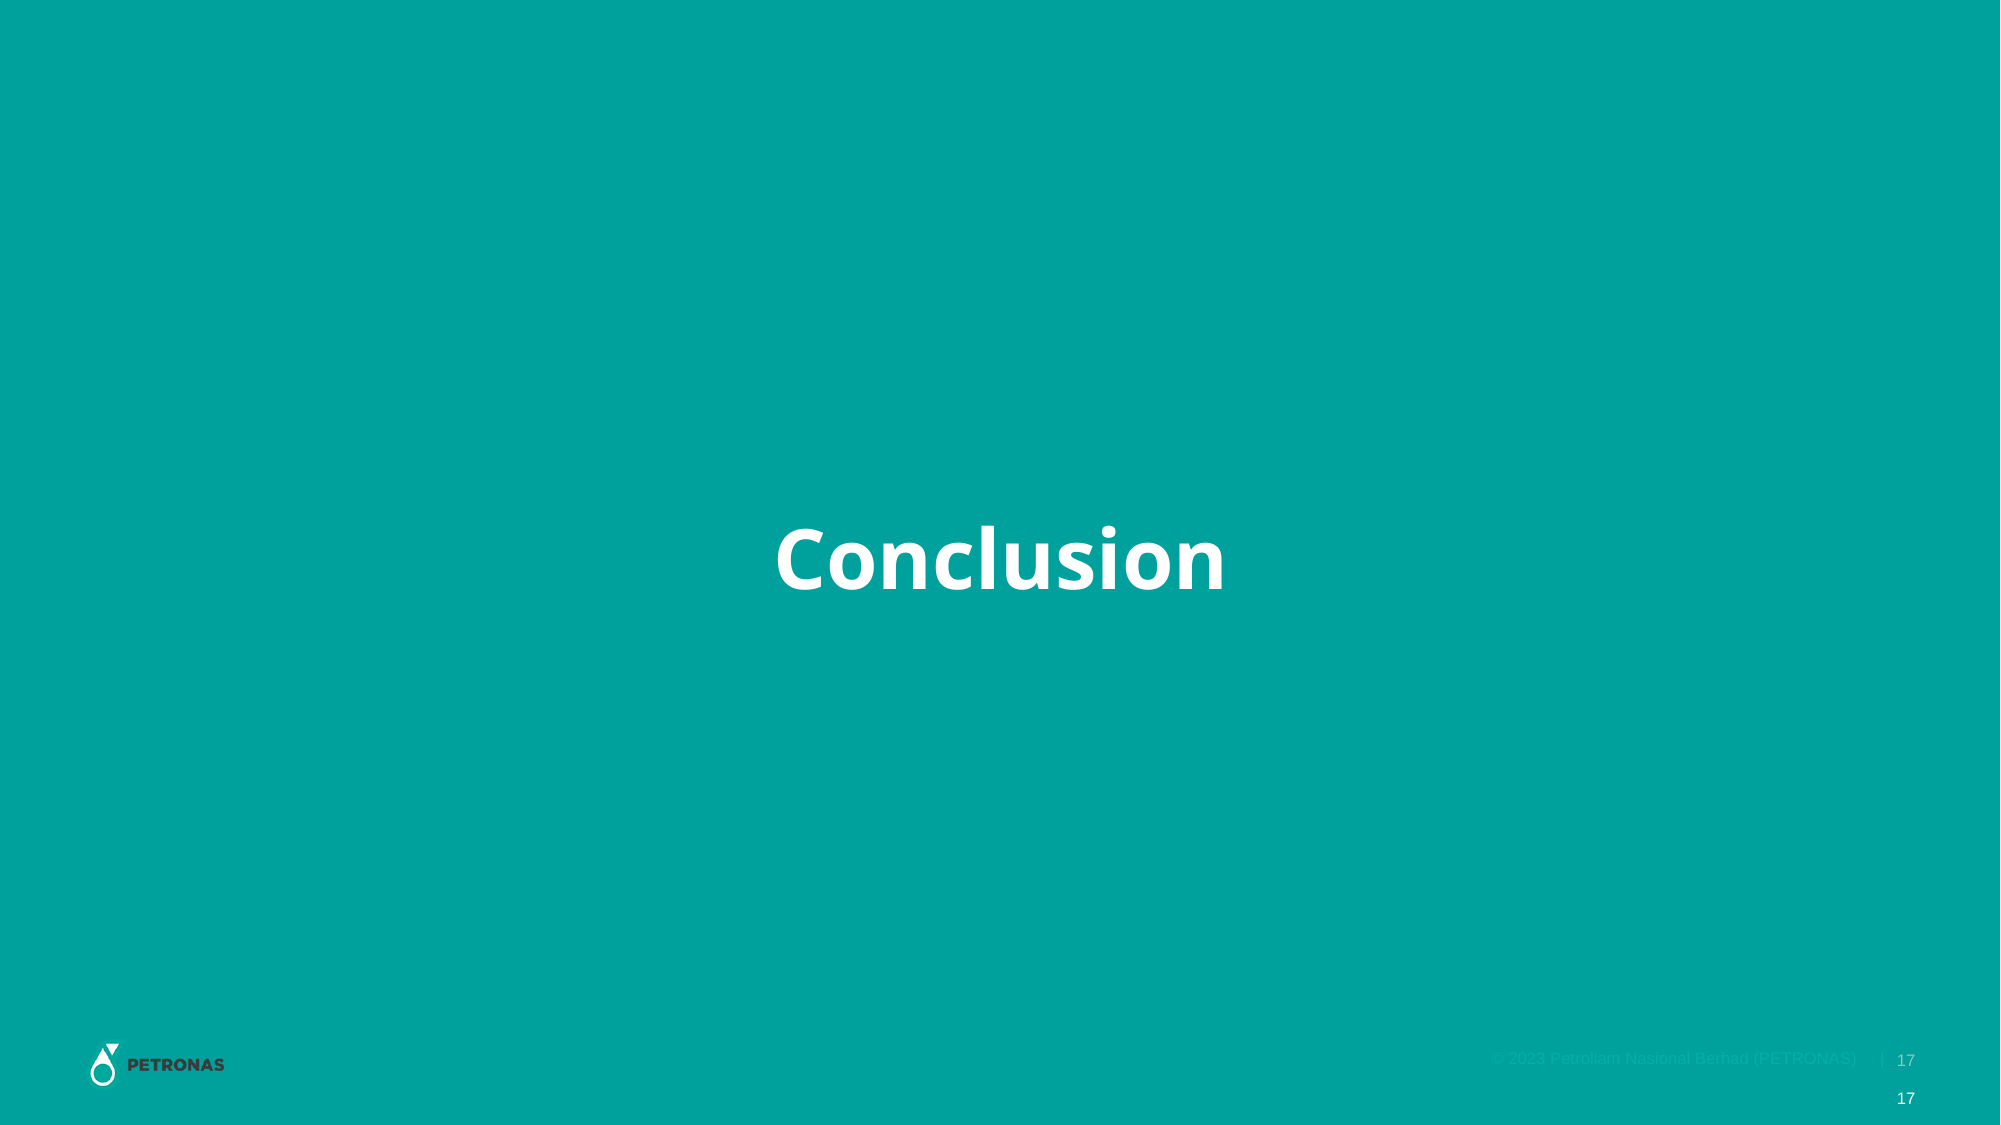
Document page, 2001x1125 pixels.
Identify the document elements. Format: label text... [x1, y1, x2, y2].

slide_number 17 [1885, 1029, 1916, 1064]
title Conclusion [86, 510, 1916, 615]
text_box 17 [1848, 1064, 1916, 1125]
picture [86, 1039, 224, 1090]
